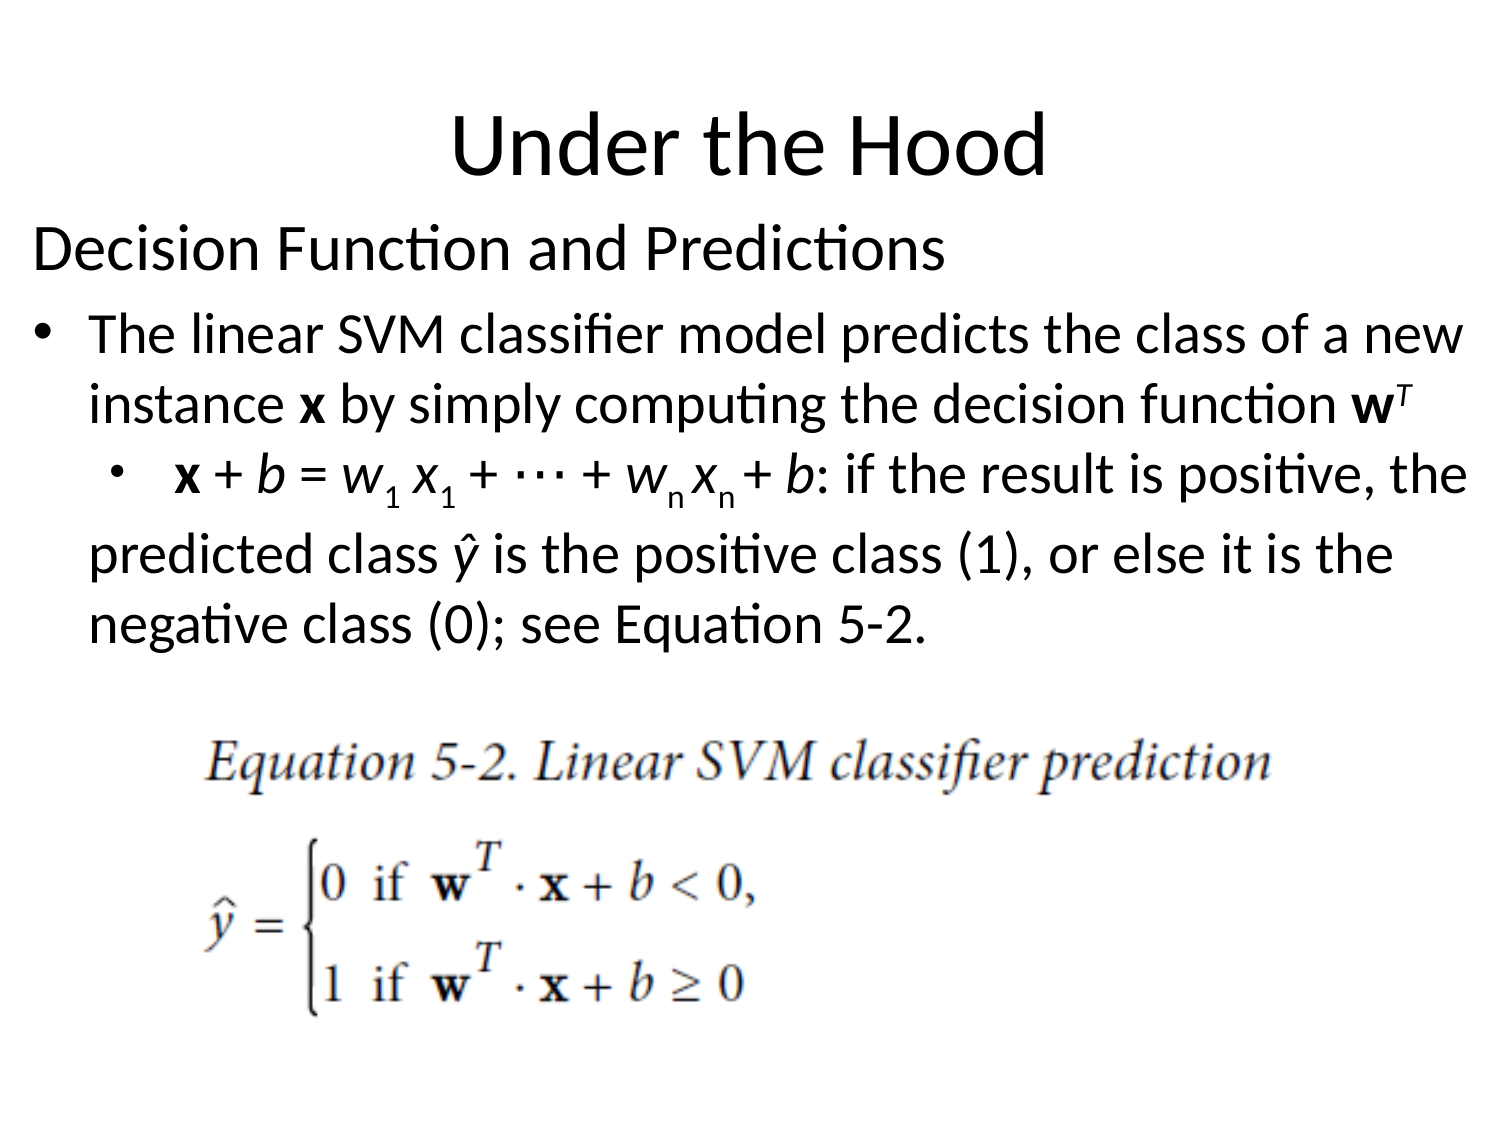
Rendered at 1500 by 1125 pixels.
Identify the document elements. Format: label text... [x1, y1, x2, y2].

picture [182, 680, 1294, 1051]
list Decision Function and Predictions The linear SVM classifier model predicts the class of a new instance x by simply computing the decision function wT ・ x + b = w1 x1 + ⋯ + wn xn + b: if the result is positive, the predicted class ŷ is the positive class (1), or else it is the negative class (0); see Equation 5-2. [17, 196, 1500, 1125]
title Under the Hood [75, 45, 1425, 196]
